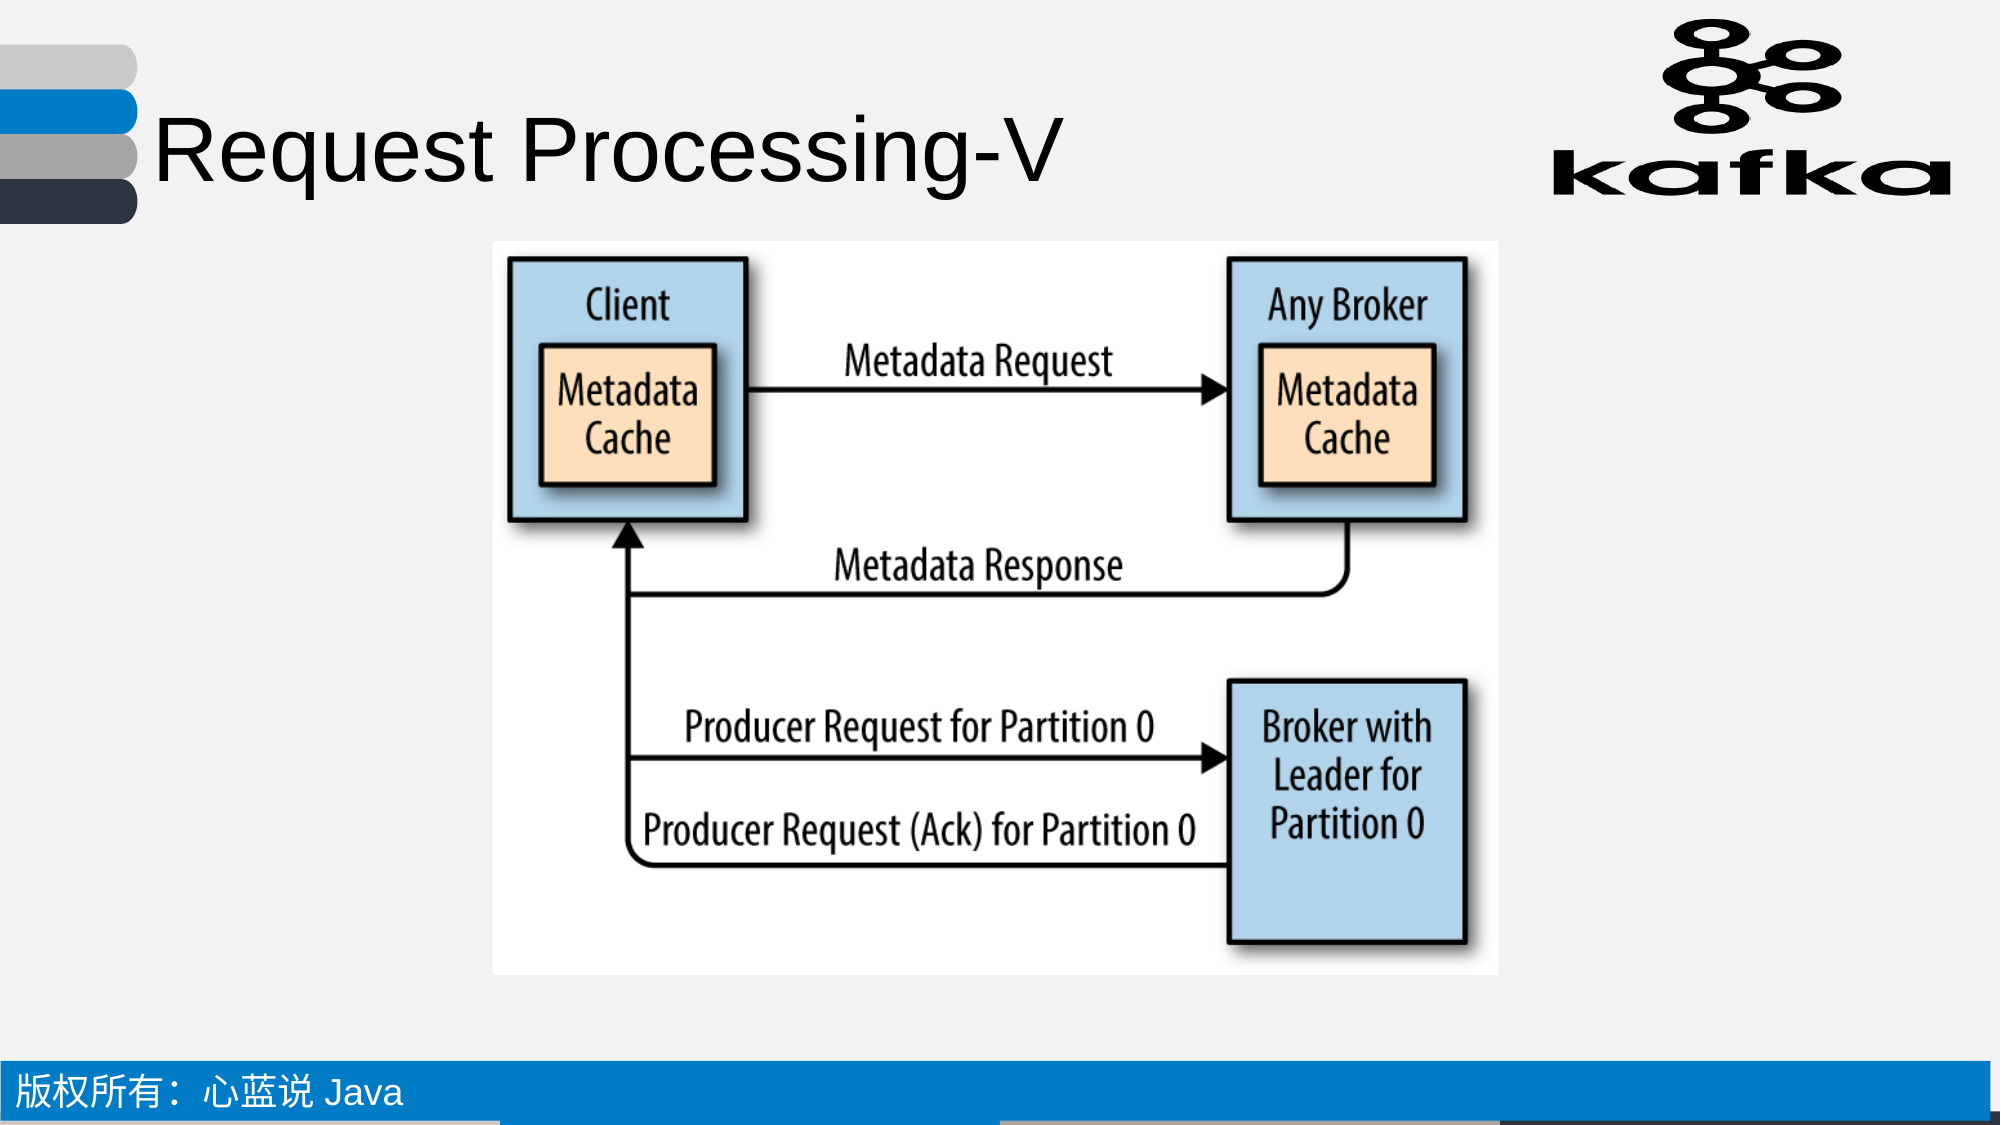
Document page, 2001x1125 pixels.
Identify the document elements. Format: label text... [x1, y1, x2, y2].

text_box 版权所有：心蓝说Java [0, 1060, 1991, 1121]
title Request Processing-V [137, 24, 1863, 242]
picture [1505, 0, 1997, 214]
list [492, 241, 1499, 975]
